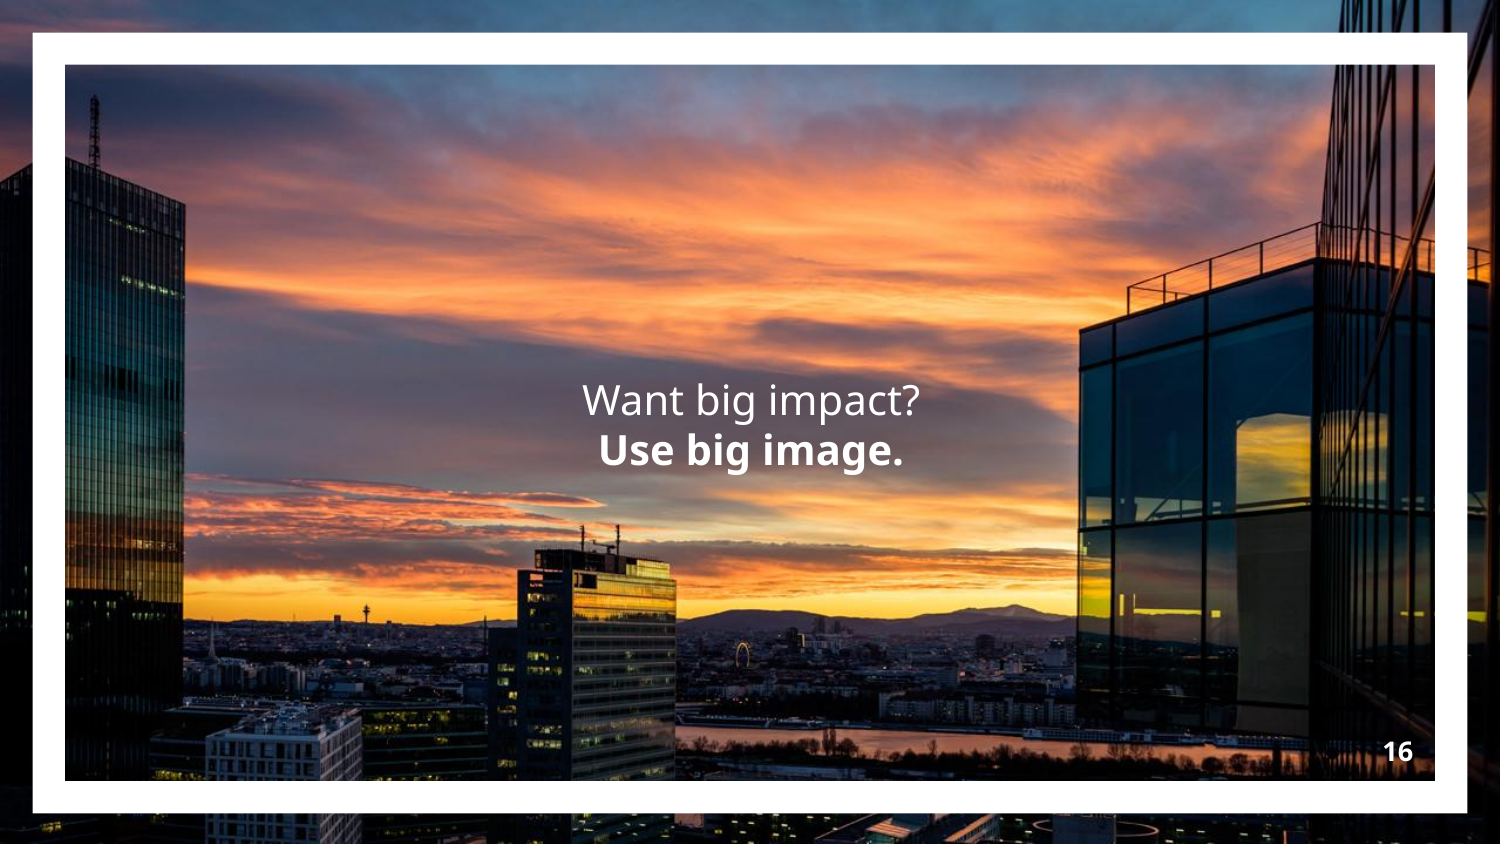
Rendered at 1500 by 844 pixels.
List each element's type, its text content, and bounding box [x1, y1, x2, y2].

picture [0, 0, 1500, 844]
slide_number 16 [1338, 720, 1429, 786]
title Want big impact? Use big image. [65, 65, 1437, 782]
